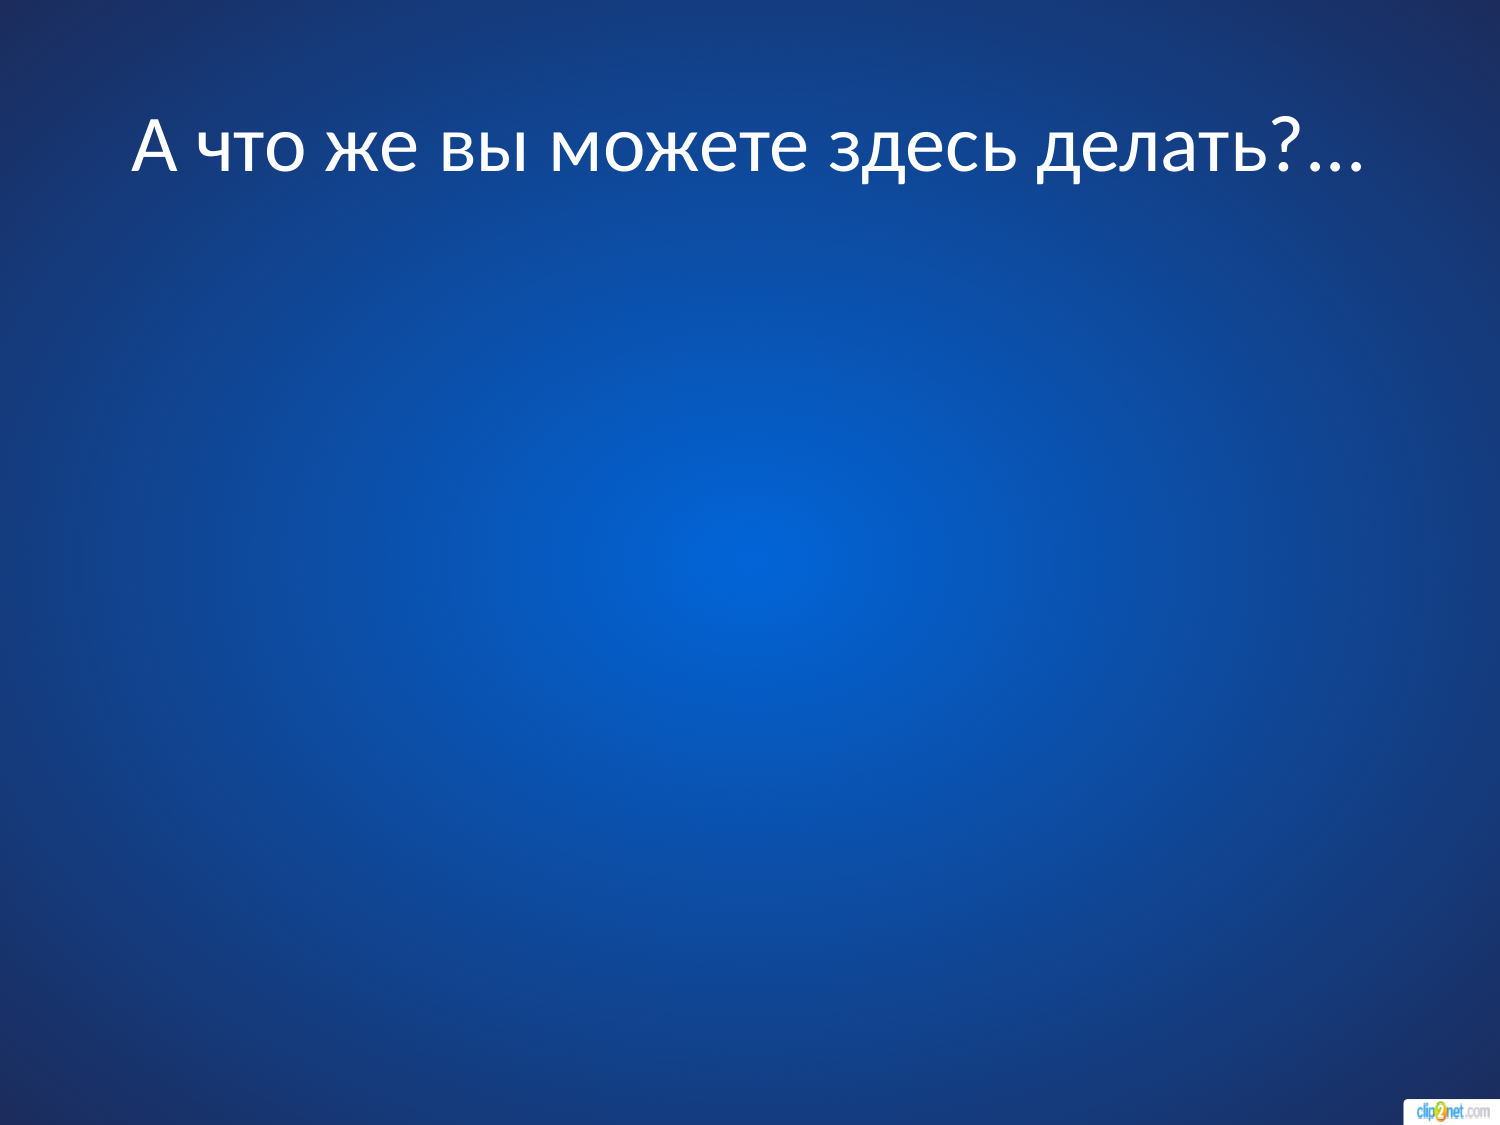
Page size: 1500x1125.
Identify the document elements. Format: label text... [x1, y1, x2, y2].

picture [0, 0, 1500, 1125]
title А что же вы можете здесь делать?... [75, 45, 1425, 233]
